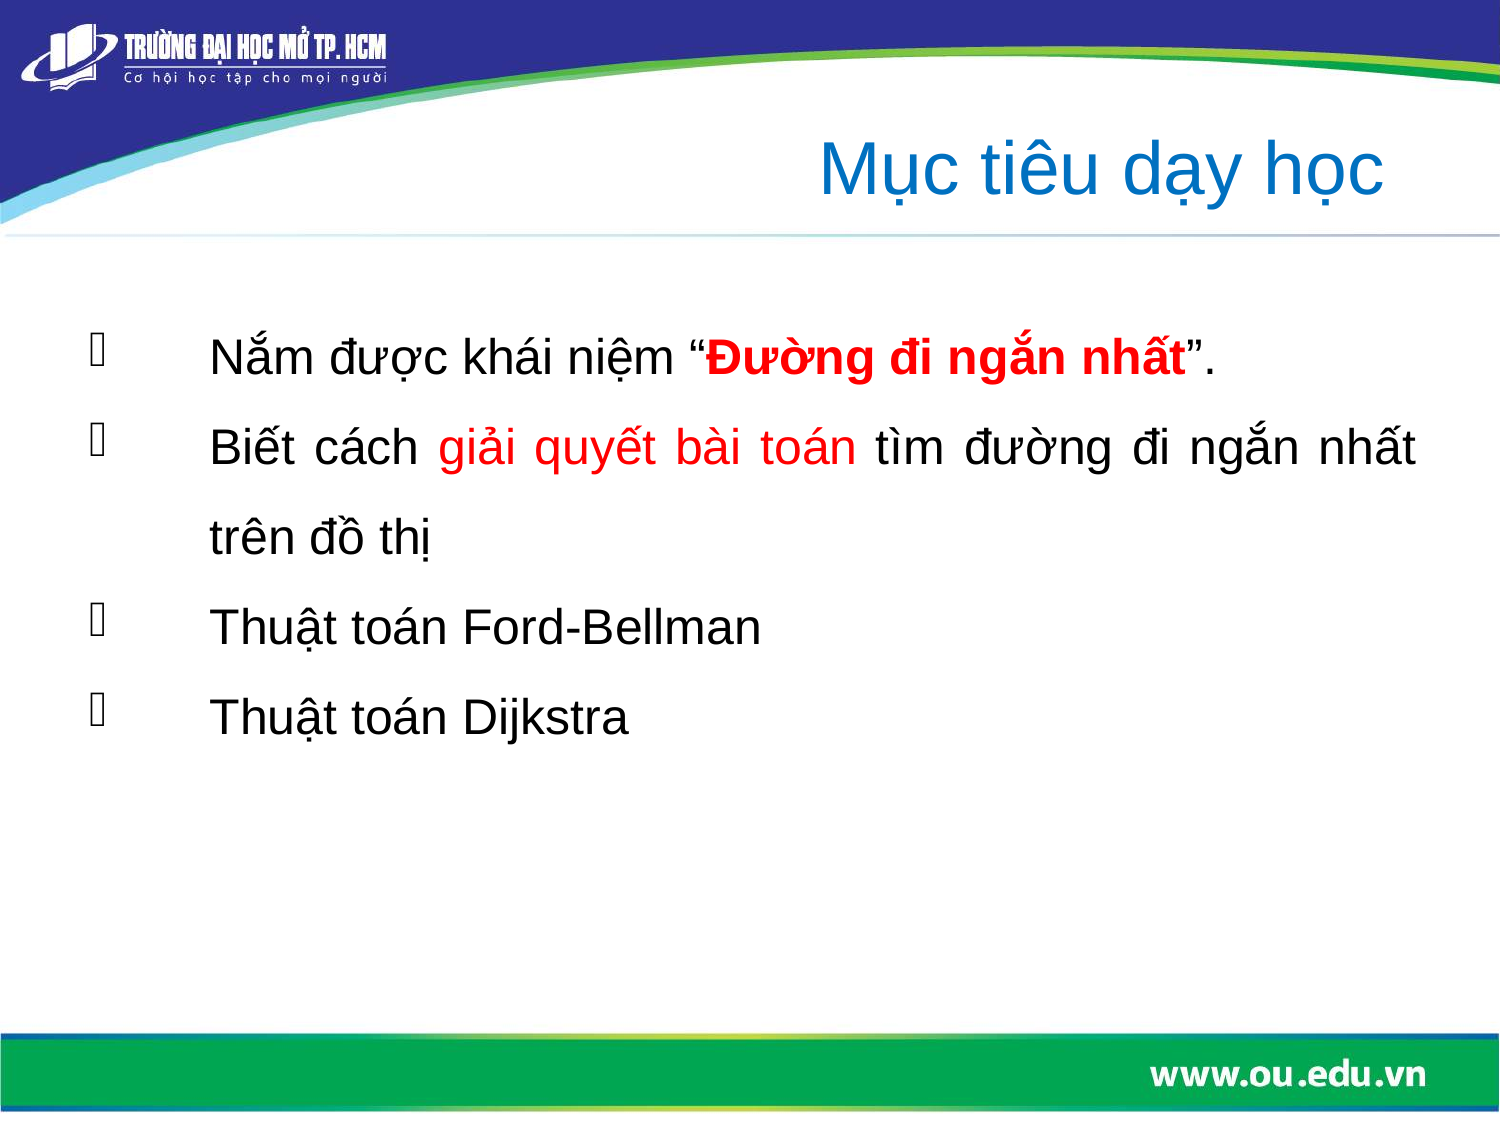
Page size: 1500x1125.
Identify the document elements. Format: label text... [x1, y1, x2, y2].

text_box Mục tiêu dạy học [324, 99, 1400, 238]
picture [0, 0, 1500, 1125]
text_box Nắm được khái niệm “Đường đi ngắn nhất”. Biết cách giải quyết bài toán tìm đường đi ngắn nhất trên đồ thị Thuật toán Ford-Bellman Thuật toán Dijkstra [75, 287, 1432, 1013]
